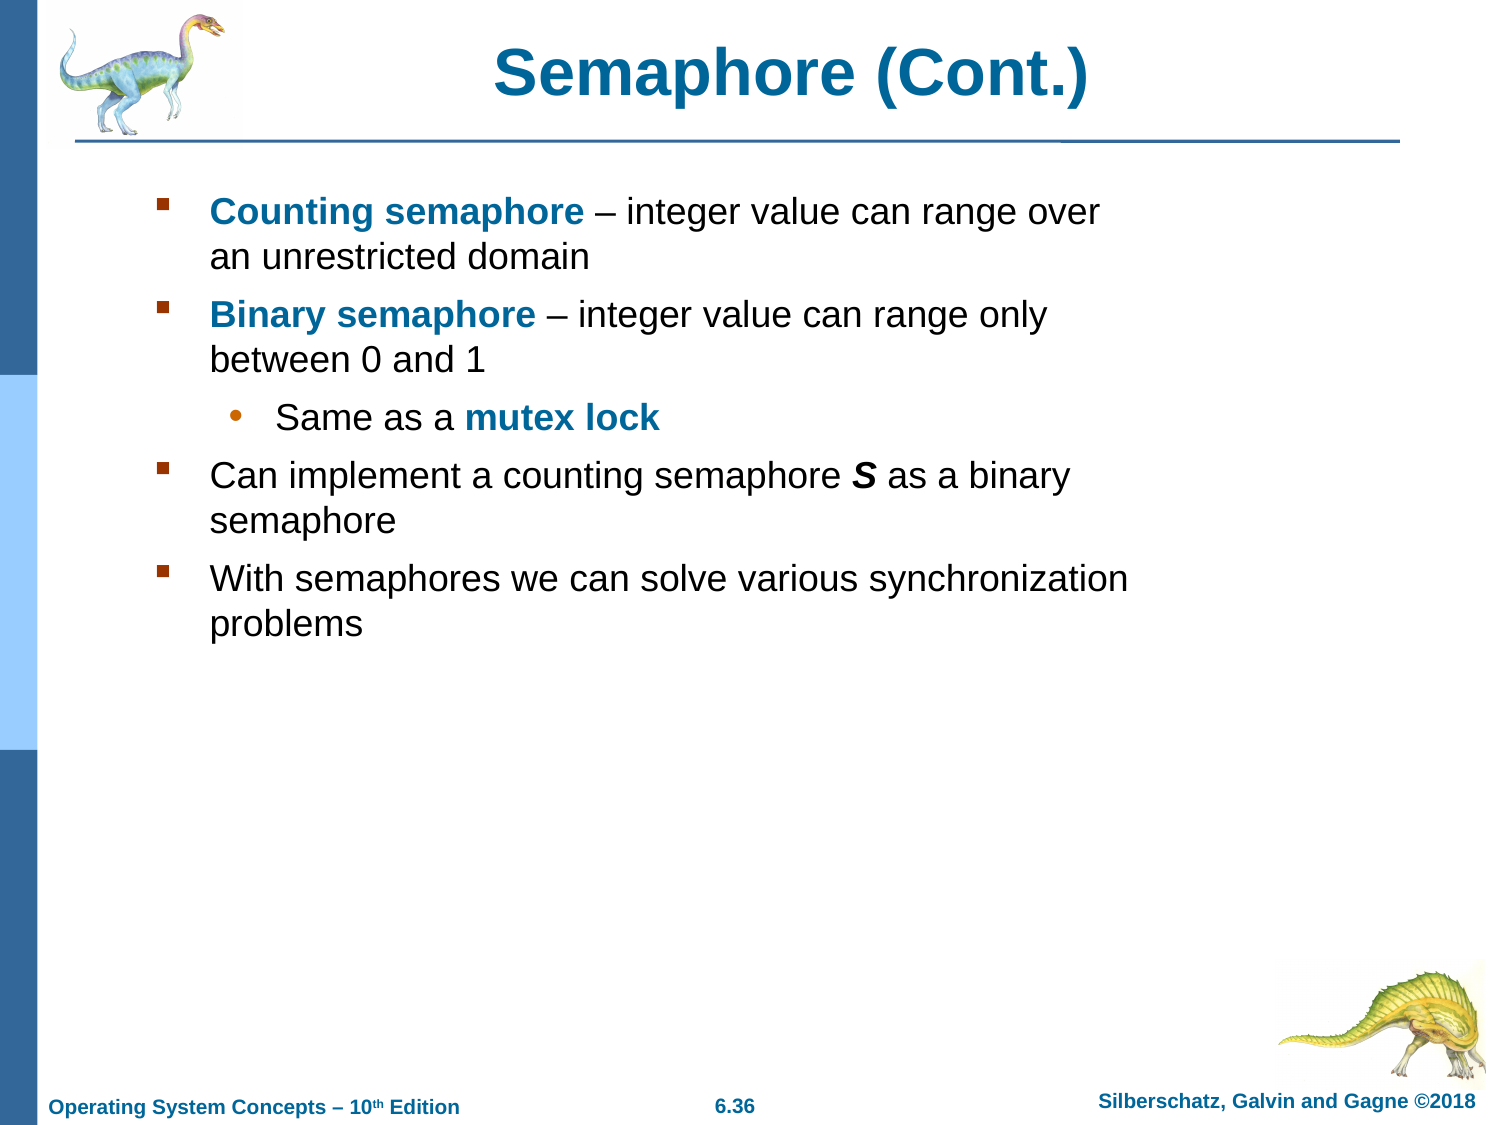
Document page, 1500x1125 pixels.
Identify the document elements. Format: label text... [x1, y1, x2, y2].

list Counting semaphore – integer value can range over an unrestricted domain Binary semaphore – integer value can range only between 0 and 1 Same as a mutex lock Can implement a counting semaphore S as a binary semaphore With semaphores we can solve various synchronization problems [138, 179, 1150, 878]
title Semaphore (Cont.) [92, 41, 1493, 117]
picture [1275, 959, 1486, 1090]
picture [46, 0, 243, 149]
